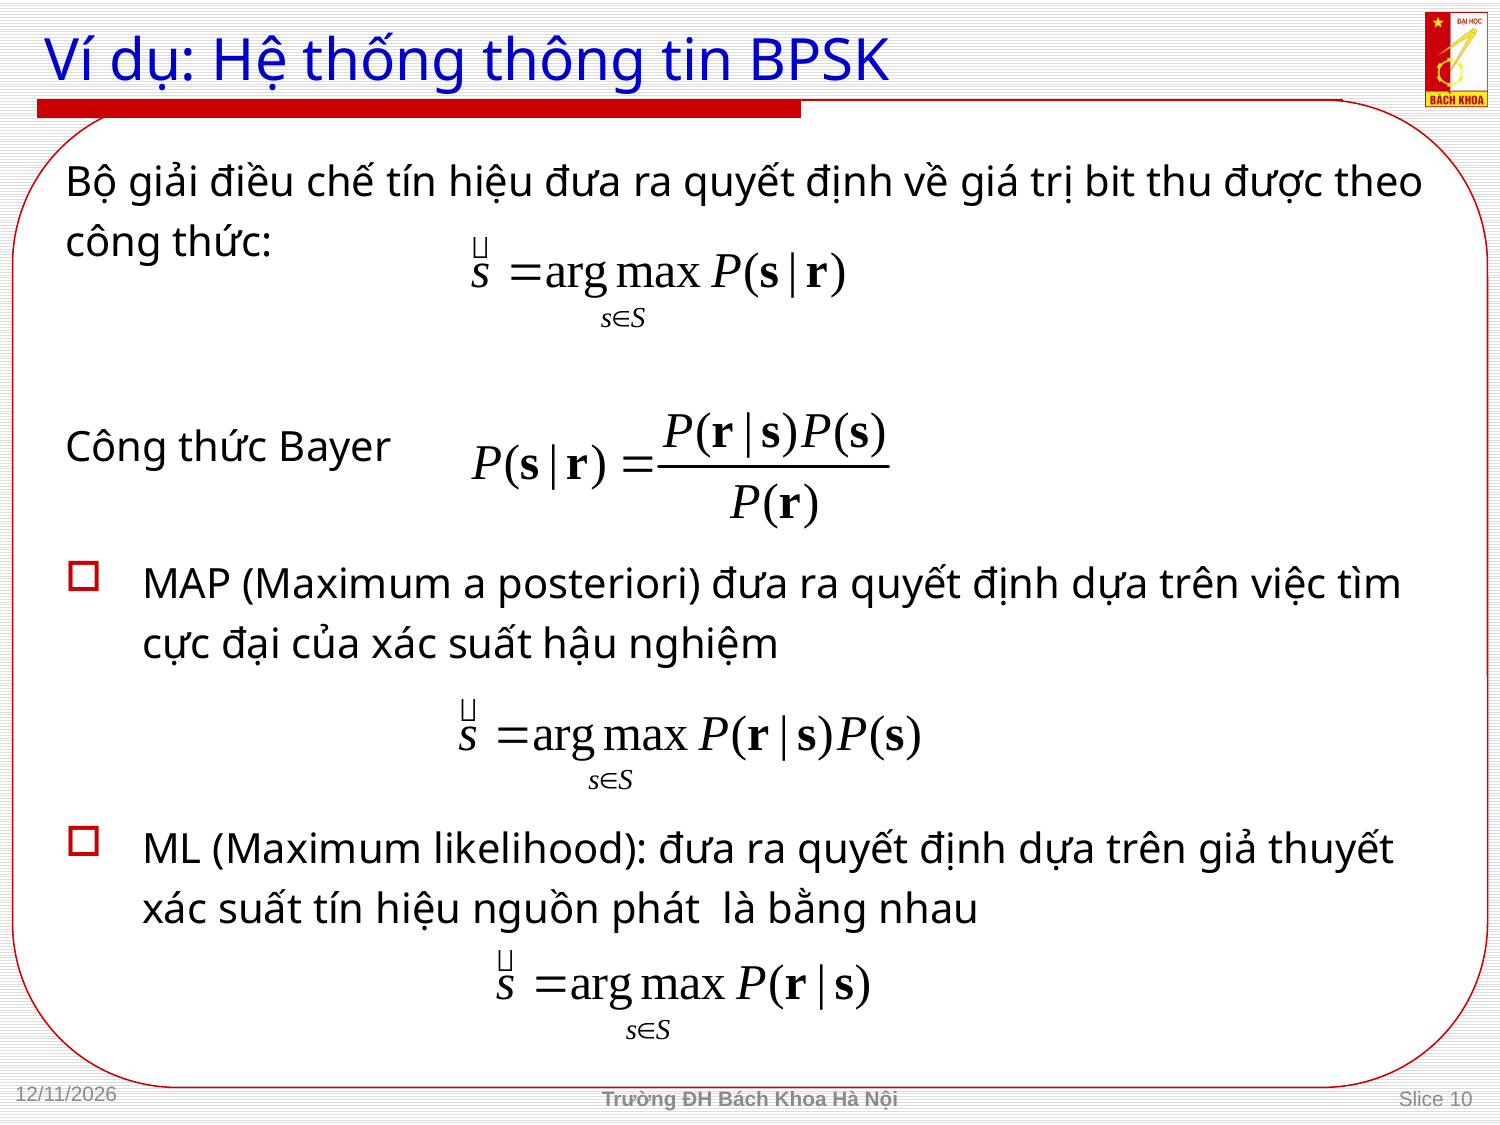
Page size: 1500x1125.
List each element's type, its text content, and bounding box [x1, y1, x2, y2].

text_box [487, 949, 880, 1051]
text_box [462, 399, 901, 538]
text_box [449, 699, 930, 801]
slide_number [0, 1065, 350, 1125]
title Ví dụ: Hệ thống thông tin BPSK [28, 12, 1376, 101]
picture [1425, 12, 1488, 107]
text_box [462, 237, 855, 338]
slide_number Slice 10 [1374, 1074, 1488, 1125]
footer Trường ĐH Bách Khoa Hà Nội [512, 1074, 988, 1125]
